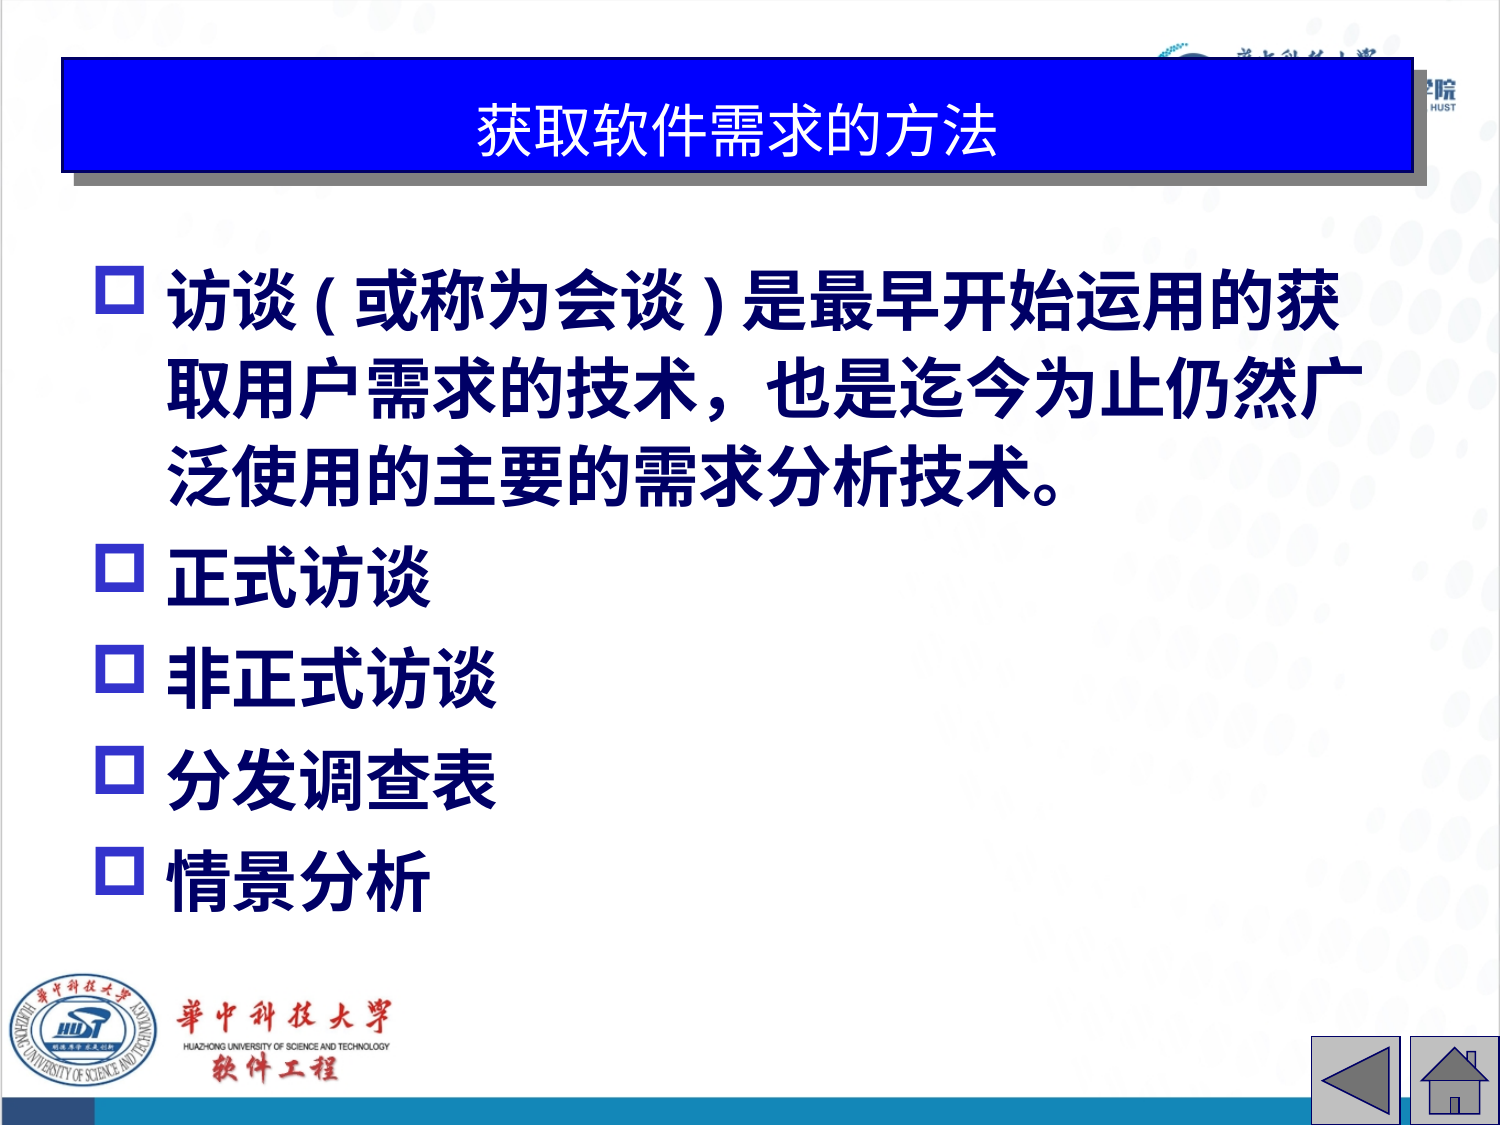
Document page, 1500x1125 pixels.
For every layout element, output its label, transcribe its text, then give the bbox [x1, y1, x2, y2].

picture [0, 0, 1500, 1125]
text_box [1311, 1036, 1400, 1125]
text_box [1410, 1036, 1499, 1125]
title 获取软件需求的方法 [61, 57, 1414, 173]
list 访谈(或称为会谈)是最早开始运用的获取用户需求的技术，也是迄今为止仍然广泛使用的主要的需求分析技术。 正式访谈 非正式访谈 分发调查表 情景分析 [75, 243, 1417, 1013]
